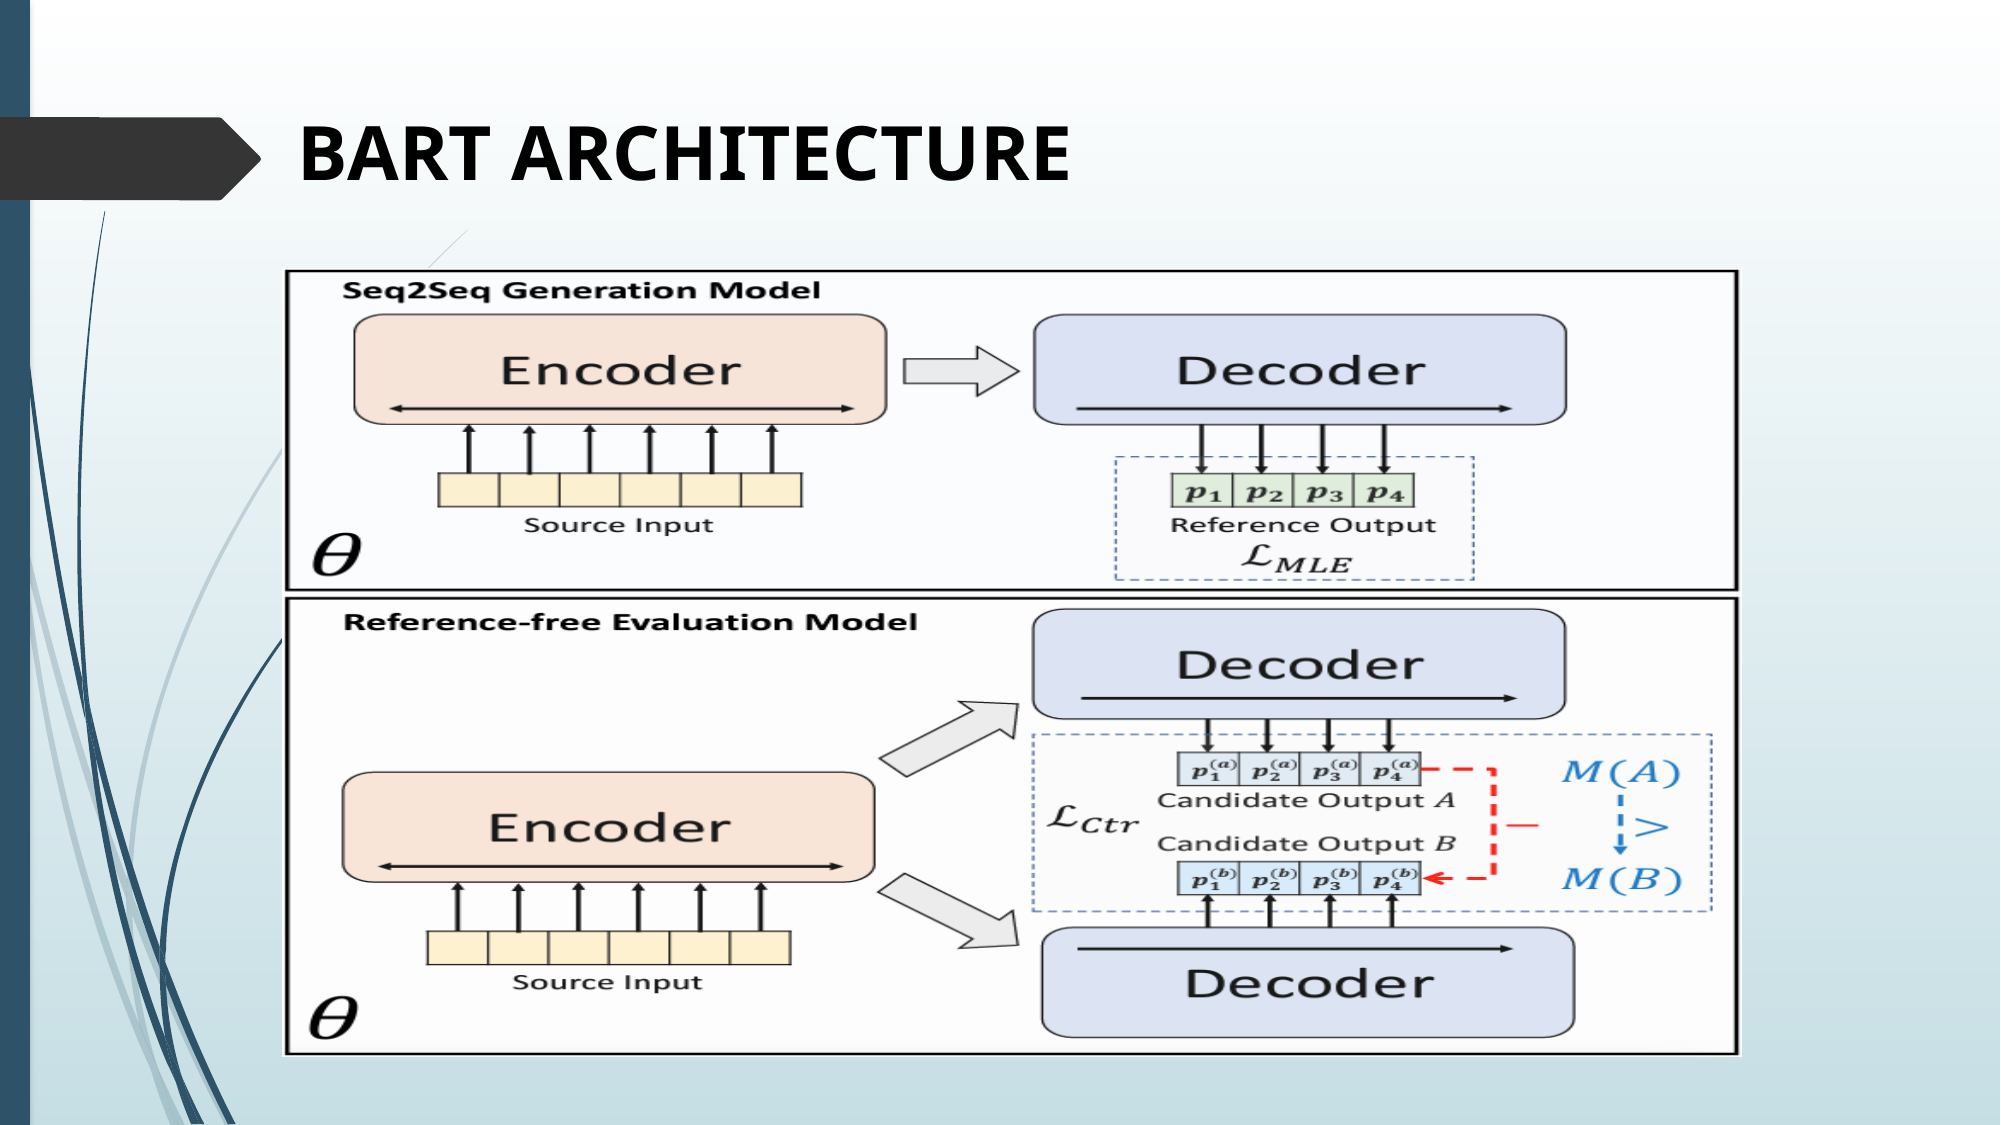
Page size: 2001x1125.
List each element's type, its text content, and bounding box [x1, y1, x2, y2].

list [281, 268, 1742, 1057]
title BART ARCHITECTURE [282, 97, 1744, 206]
